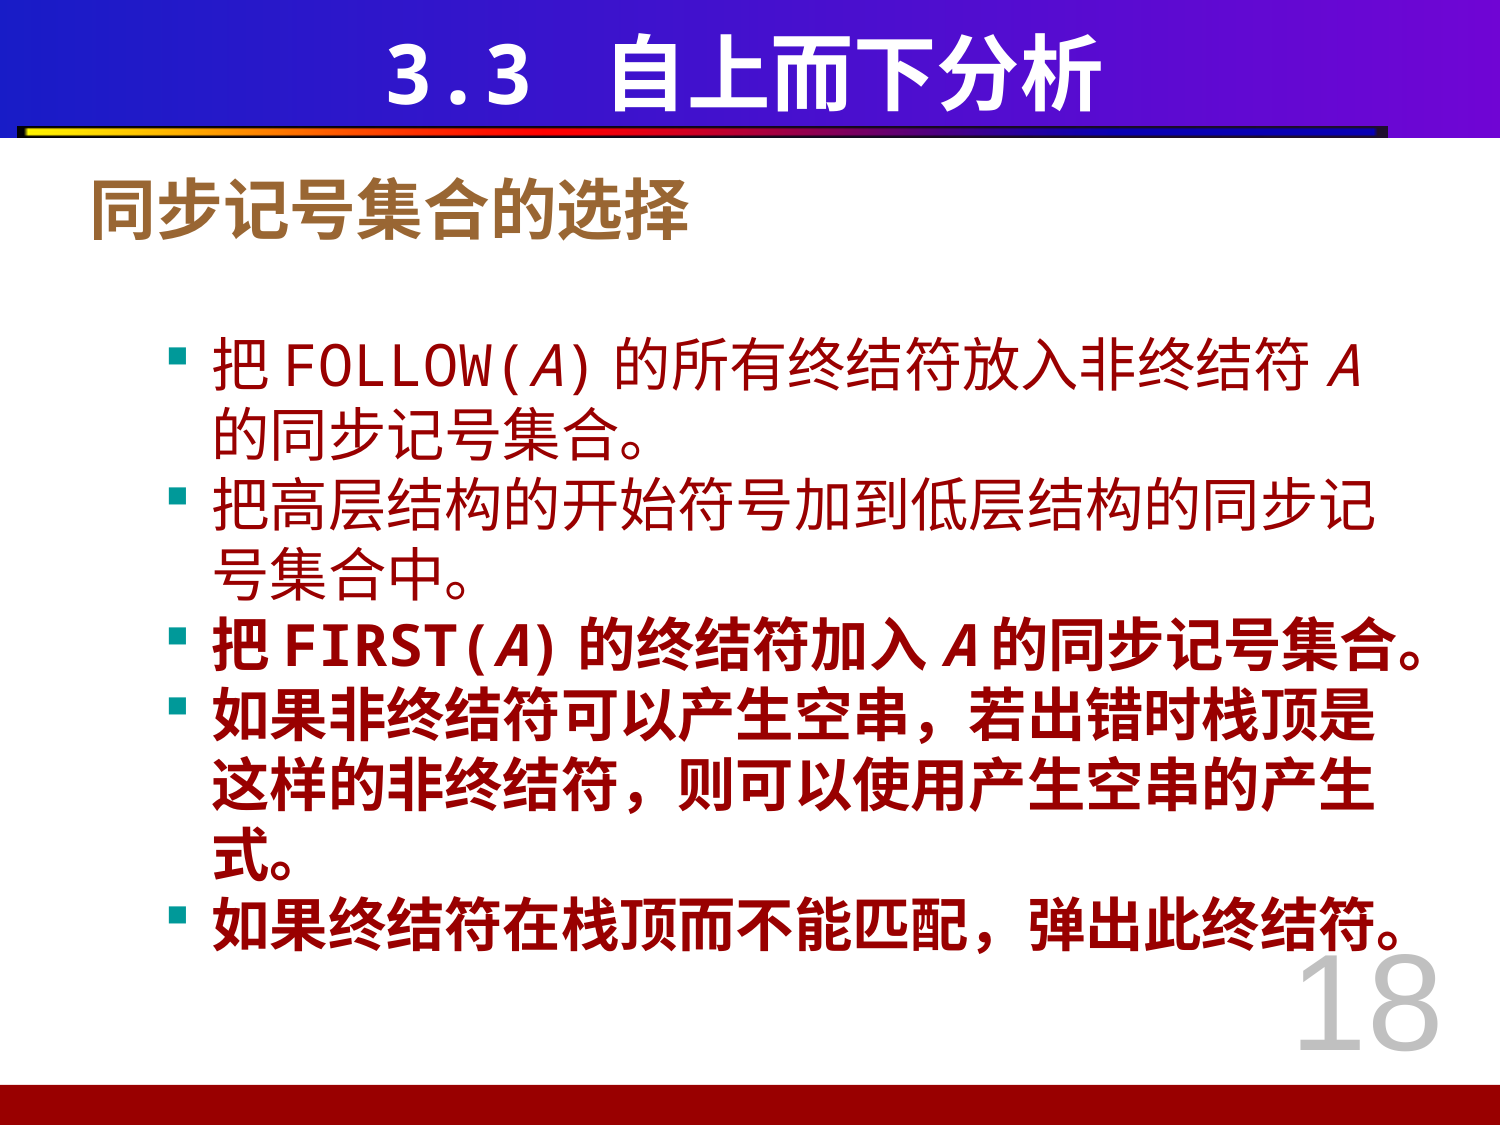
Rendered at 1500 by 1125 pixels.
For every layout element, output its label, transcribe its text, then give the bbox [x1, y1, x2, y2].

title 3.3 自上而下分析 [49, 24, 1438, 118]
slide_number 18 [1234, 904, 1500, 1118]
list 同步记号集合的选择 把FOLLOW(A)的所有终结符放入非终结符A的同步记号集合。 把高层结构的开始符号加到低层结构的同步记号集合中。 把FIRST(A)的终结符加入A的同步记号集合。 如果非终结符可以产生空串，若出错时栈顶是这样的非终结符，则可以使用产生空串的产生式。 如果终结符在栈顶而不能匹配，弹出此终结符。 [74, 160, 1426, 1023]
picture [17, 126, 1388, 138]
